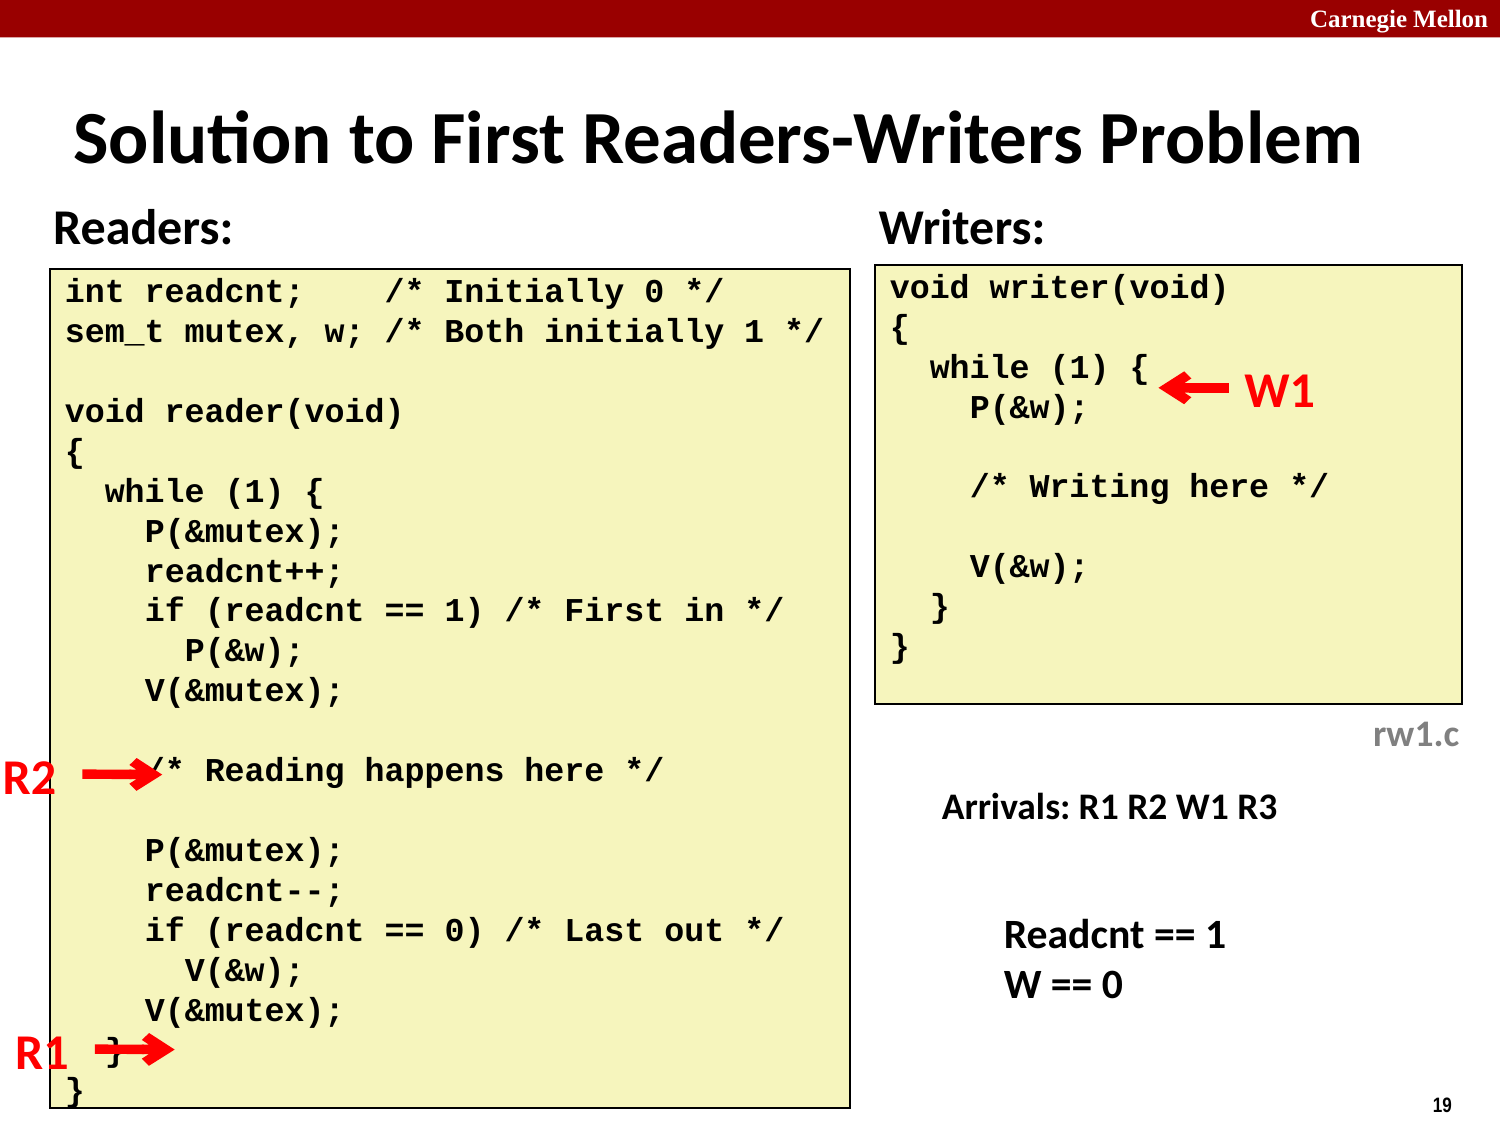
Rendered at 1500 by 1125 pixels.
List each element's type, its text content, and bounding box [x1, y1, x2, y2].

text_box Writers: [863, 187, 1061, 263]
text_box Readers: [38, 187, 249, 263]
text_box void writer(void) { while (1) { P(&w); /* Writing here */ V(&w); } } [874, 264, 1463, 705]
text_box Readcnt == 1 W == 0 [988, 899, 1242, 1015]
title Solution to First Readers-Writers Problem [58, 71, 1463, 197]
text_box rw1.c [1358, 701, 1475, 762]
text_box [1158, 349, 1343, 426]
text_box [0, 736, 163, 813]
text_box Arrivals: R1 R2 W1 R3 [927, 774, 1293, 835]
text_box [0, 1011, 175, 1088]
text_box int readcnt; /* Initially 0 */ sem_t mutex, w; /* Both initially 1 */ void reader(void) { while (1) { P(&mutex); readcnt++; if (readcnt == 1) /* First in */ P(&w); V(&mutex); /* Reading happens here */ P(&mutex); readcnt--; if (readcnt == 0) /* Last out */ V(&w); V(&mutex); } } [50, 269, 850, 1108]
